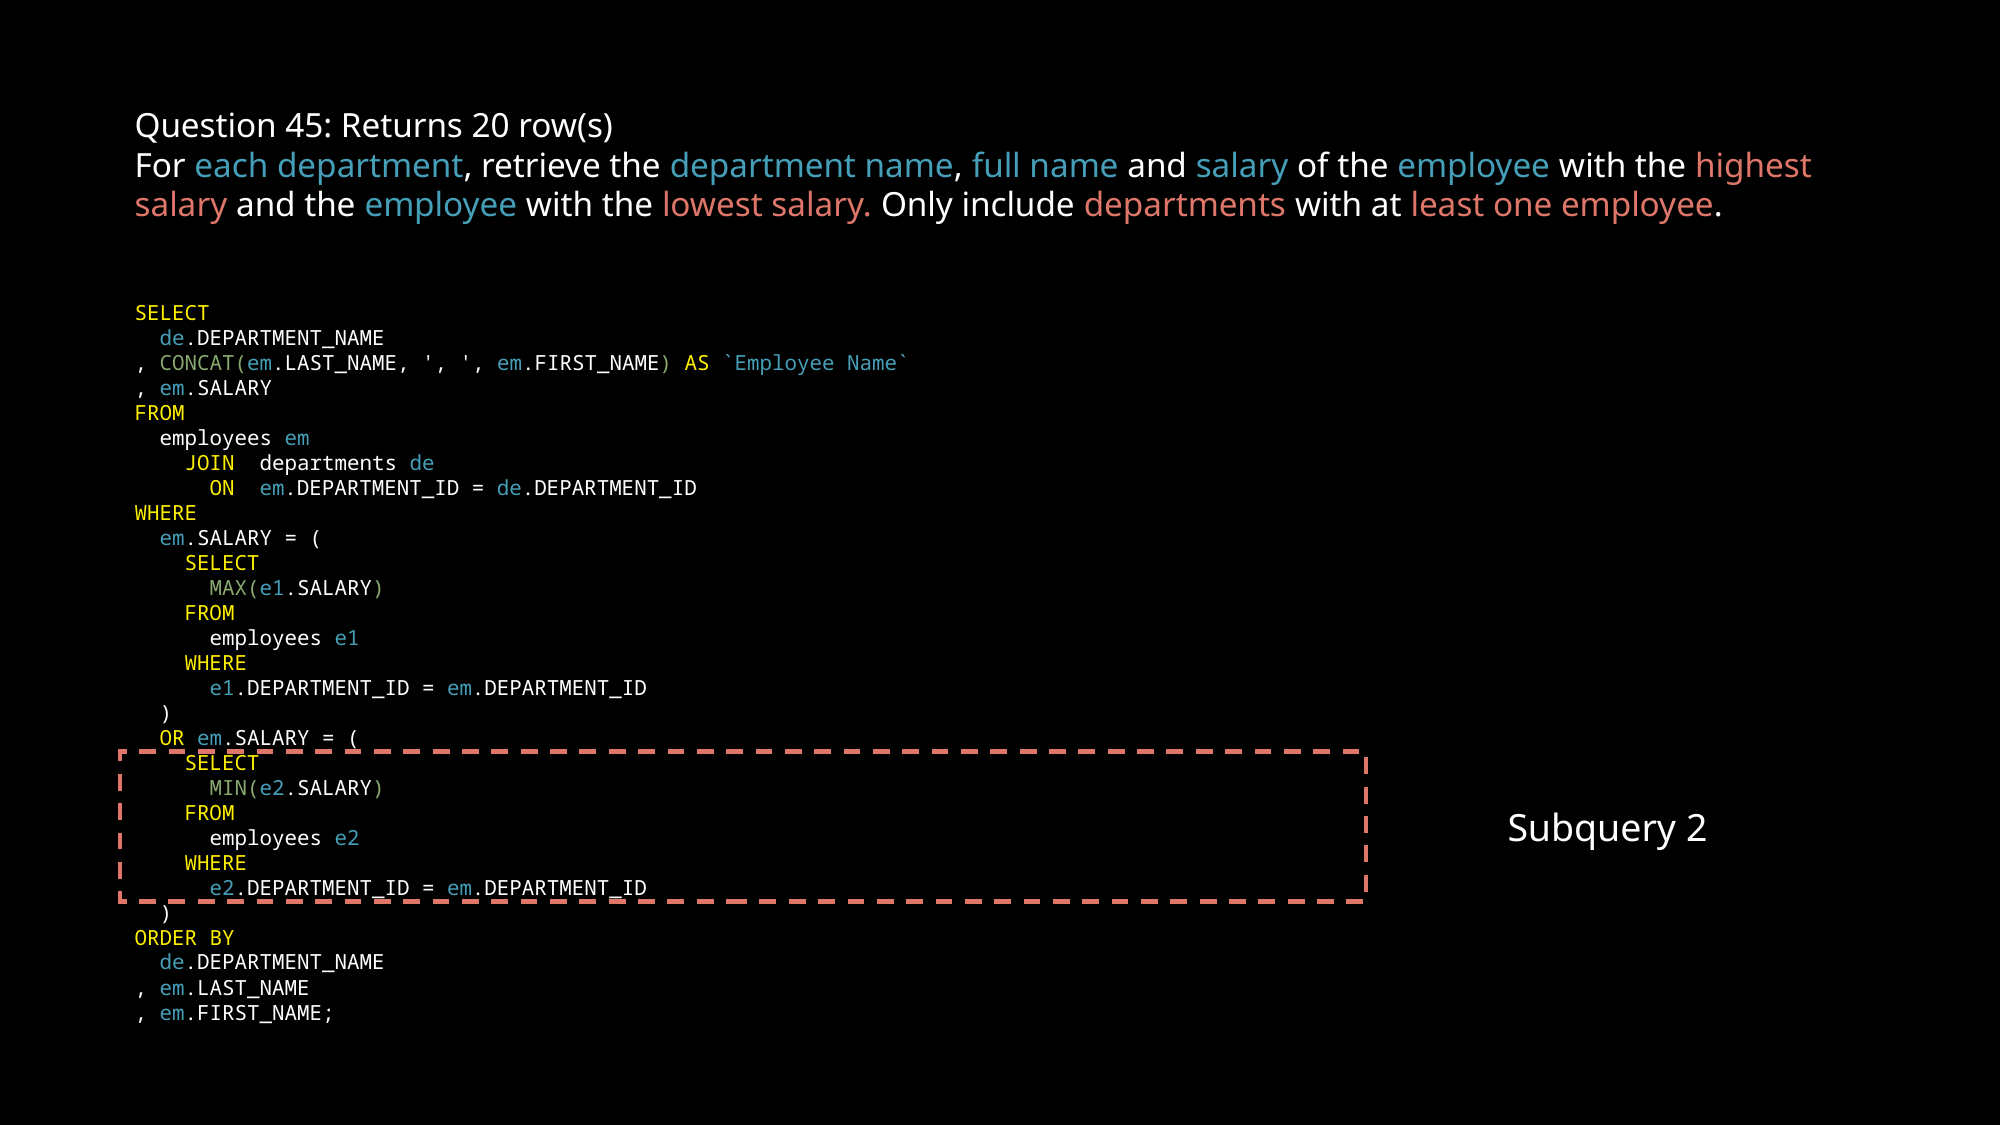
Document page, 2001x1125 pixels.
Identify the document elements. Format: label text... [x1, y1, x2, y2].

text_box SELECT de.DEPARTMENT_NAME , CONCAT(em.LAST_NAME, ', ', em.FIRST_NAME) AS `Employee Name` , em.SALARY FROM employees em JOIN departments de ON em.DEPARTMENT_ID = de.DEPARTMENT_ID WHERE em.SALARY = ( SELECT MAX(e1.SALARY) FROM employees e1 WHERE e1.DEPARTMENT_ID = em.DEPARTMENT_ID ) OR em.SALARY = ( SELECT MIN(e2.SALARY) FROM employees e2 WHERE e2.DEPARTMENT_ID = em.DEPARTMENT_ID ) ORDER BY de.DEPARTMENT_NAME , em.LAST_NAME , em.FIRST_NAME; [119, 292, 1881, 1032]
text_box Question 45: Returns 20 row(s) For each department, retrieve the department name, full name and salary of the employee with the highest salary and the employee with the lowest salary. Only include departments with at least one employee. [119, 96, 1881, 231]
text_box [119, 750, 1367, 902]
text_box Subquery 2 [1492, 796, 1881, 856]
